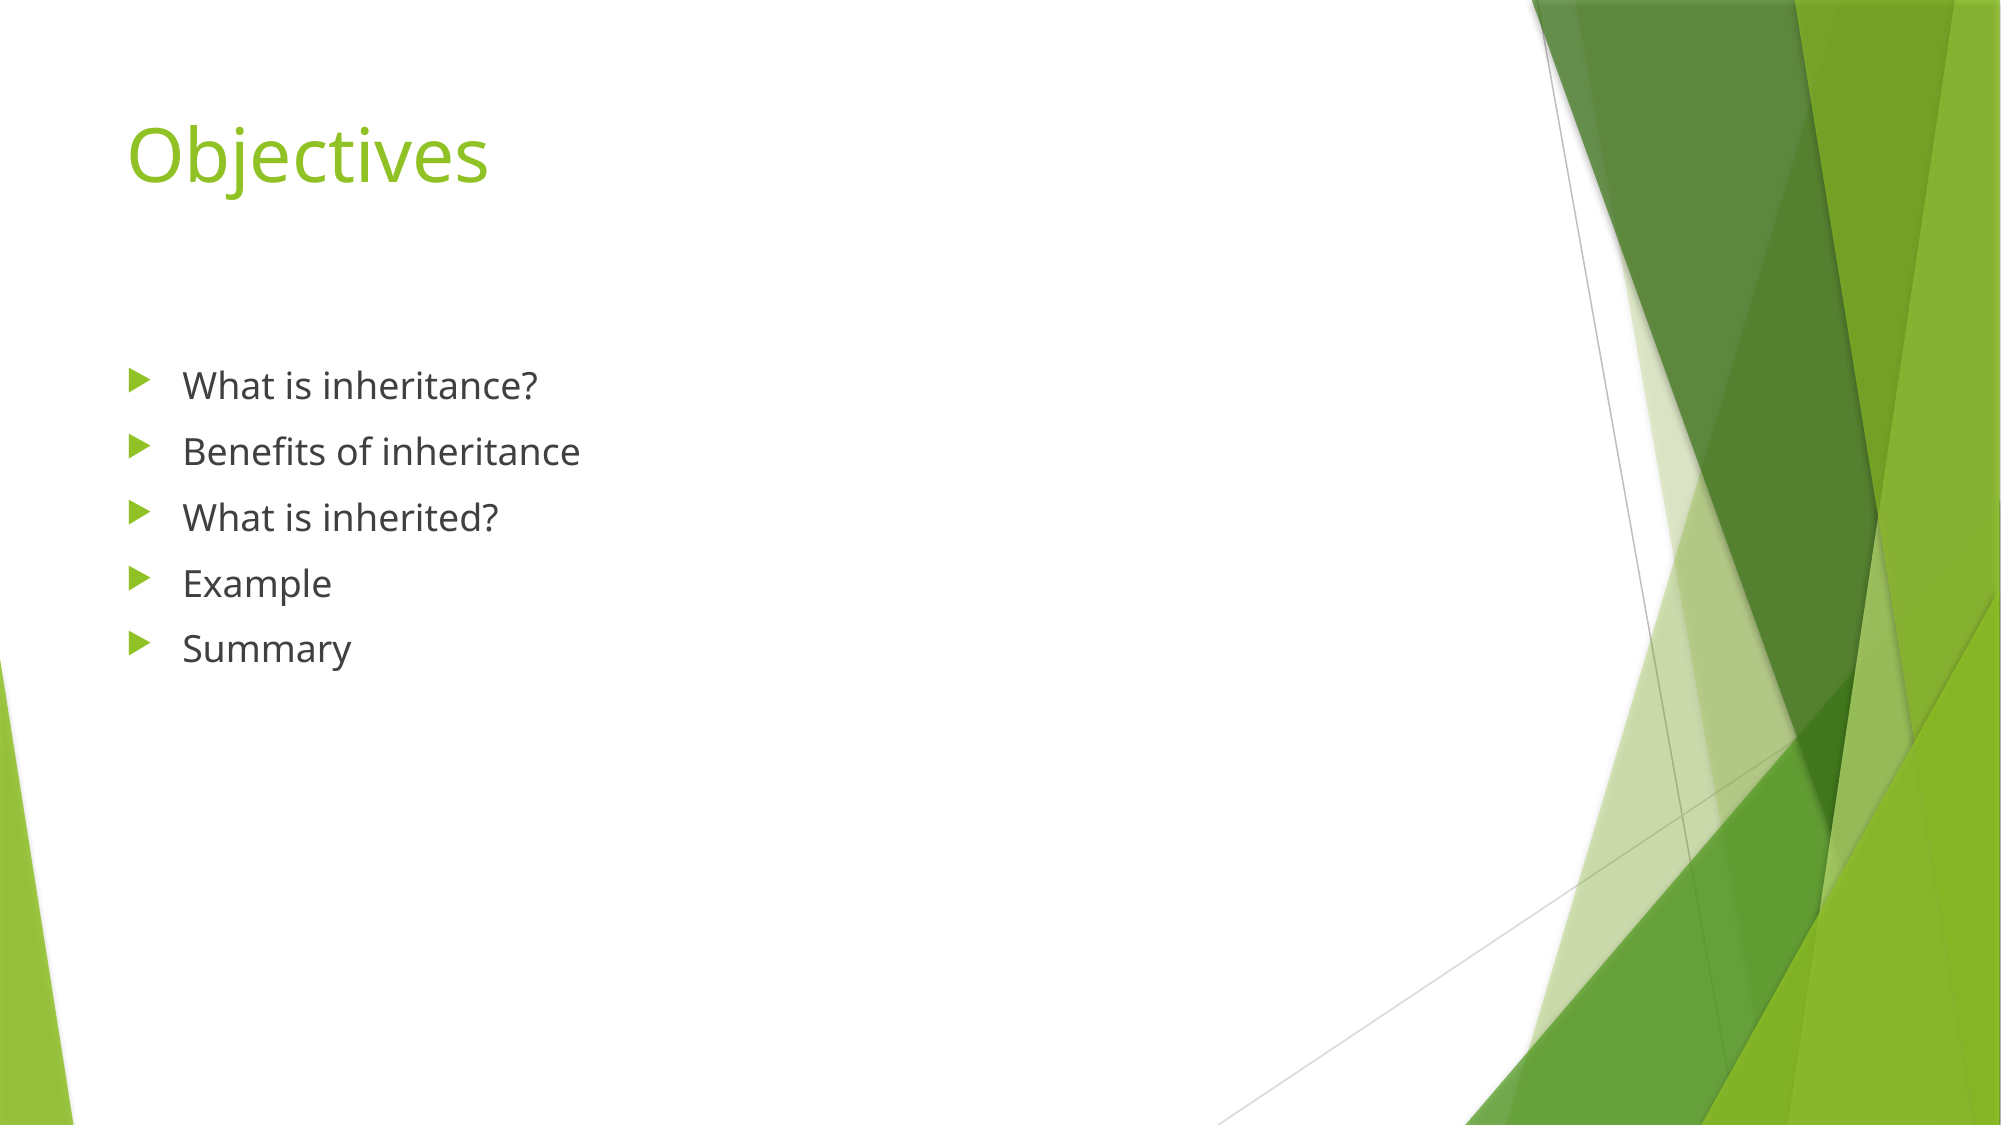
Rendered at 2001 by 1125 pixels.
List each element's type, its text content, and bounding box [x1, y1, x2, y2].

list What is inheritance? Benefits of inheritance What is inherited? Example Summary [111, 354, 1522, 992]
title Objectives [111, 99, 1522, 317]
